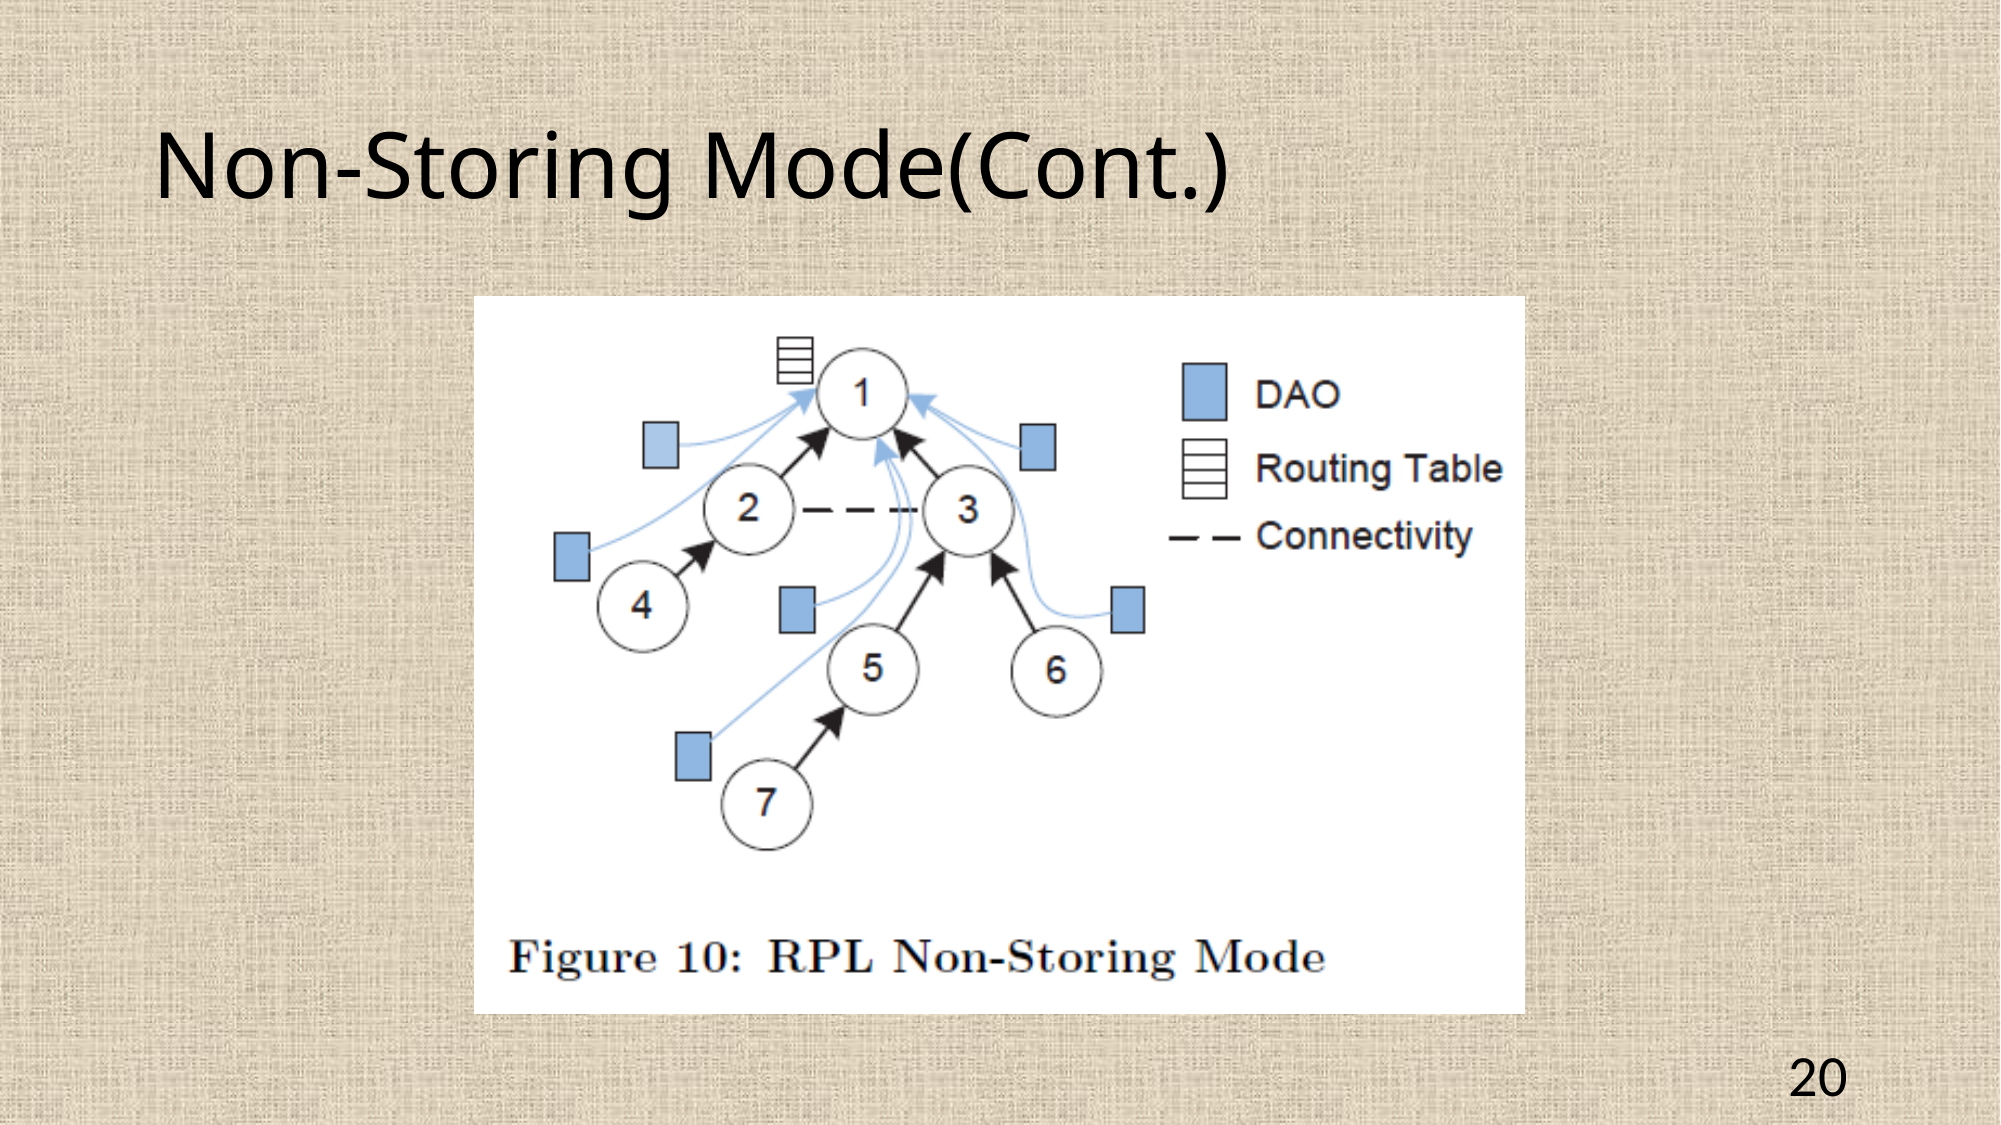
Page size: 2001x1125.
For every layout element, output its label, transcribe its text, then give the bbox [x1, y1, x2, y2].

slide_number 20 [1412, 1042, 1863, 1103]
picture [0, 0, 2001, 1125]
title Non-Storing Mode(Cont.) [137, 59, 1863, 278]
